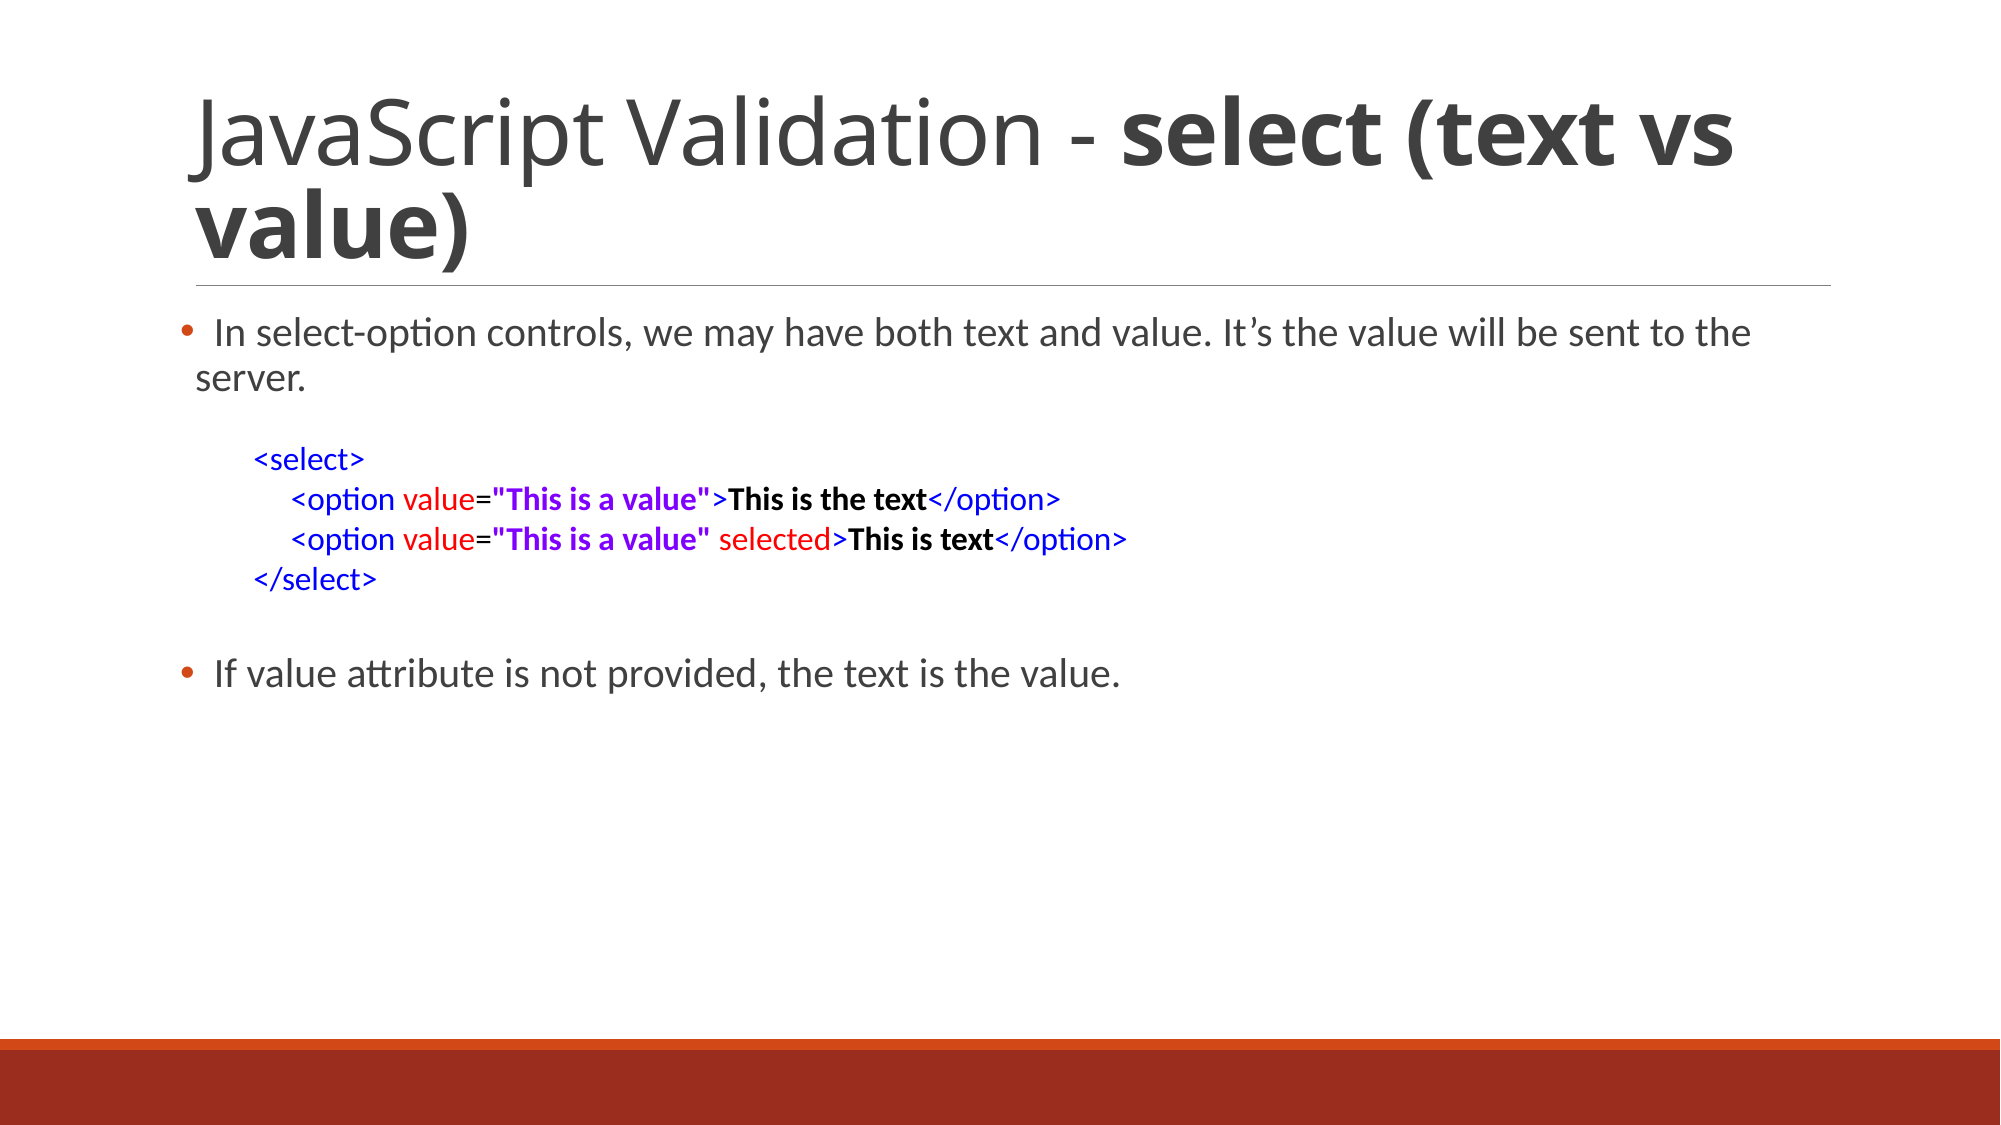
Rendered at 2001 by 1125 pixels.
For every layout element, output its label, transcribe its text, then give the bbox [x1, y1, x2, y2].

title JavaScript Validation - select (text vs value) [180, 47, 1830, 285]
text_box <select> <option value="This is a value">This is the text</option> <option value="This is a value" selected>This is text</option> </select> [238, 429, 1569, 605]
list In select-option controls, we may have both text and value. It’s the value will be sent to the server. If value attribute is not provided, the text is the value. [180, 302, 1830, 963]
